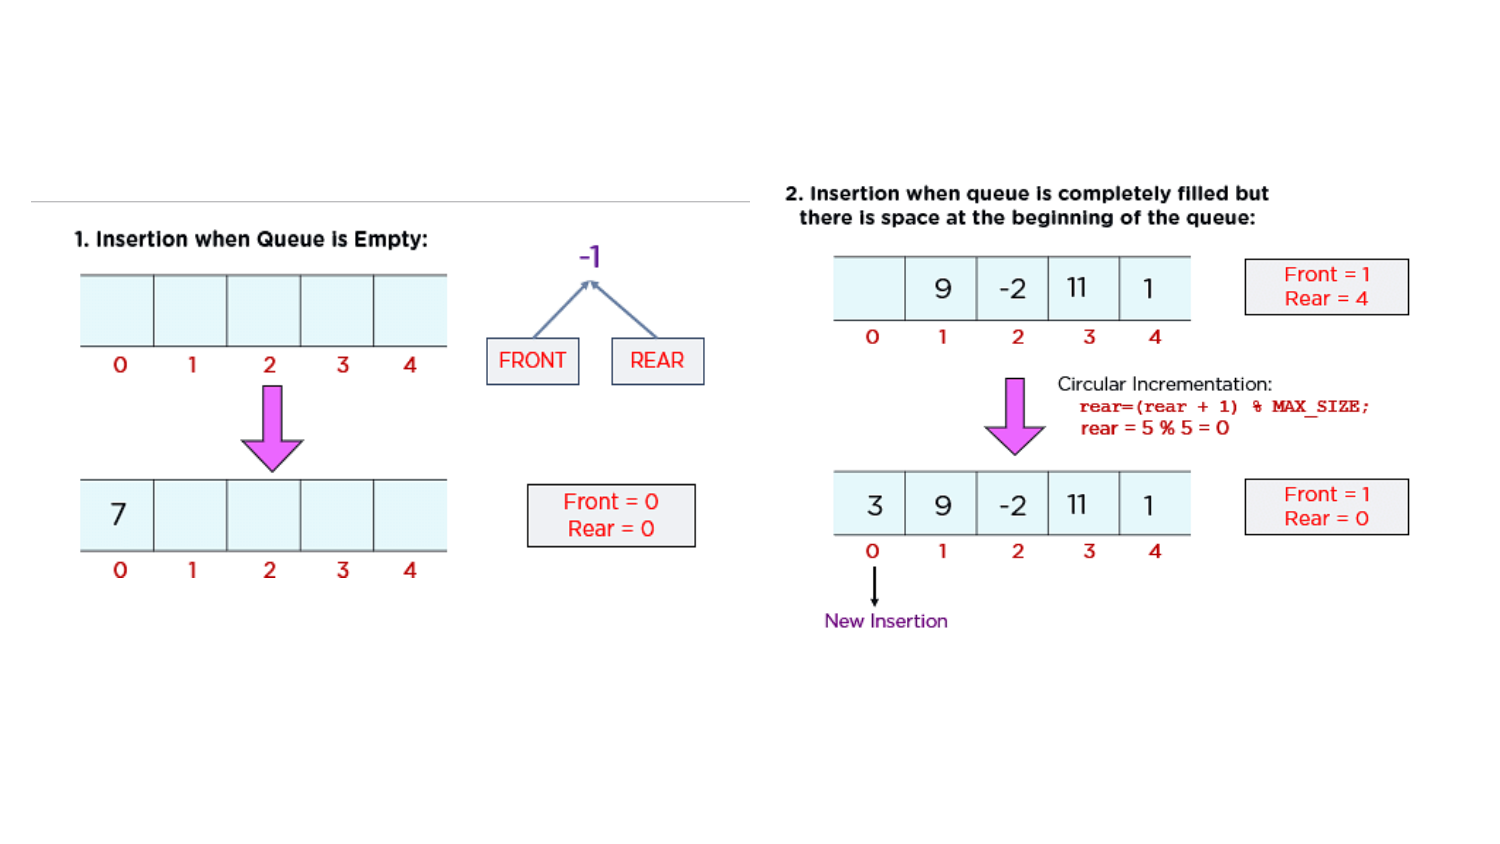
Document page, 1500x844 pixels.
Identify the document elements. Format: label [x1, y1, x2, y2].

text_box [31, 167, 1469, 676]
